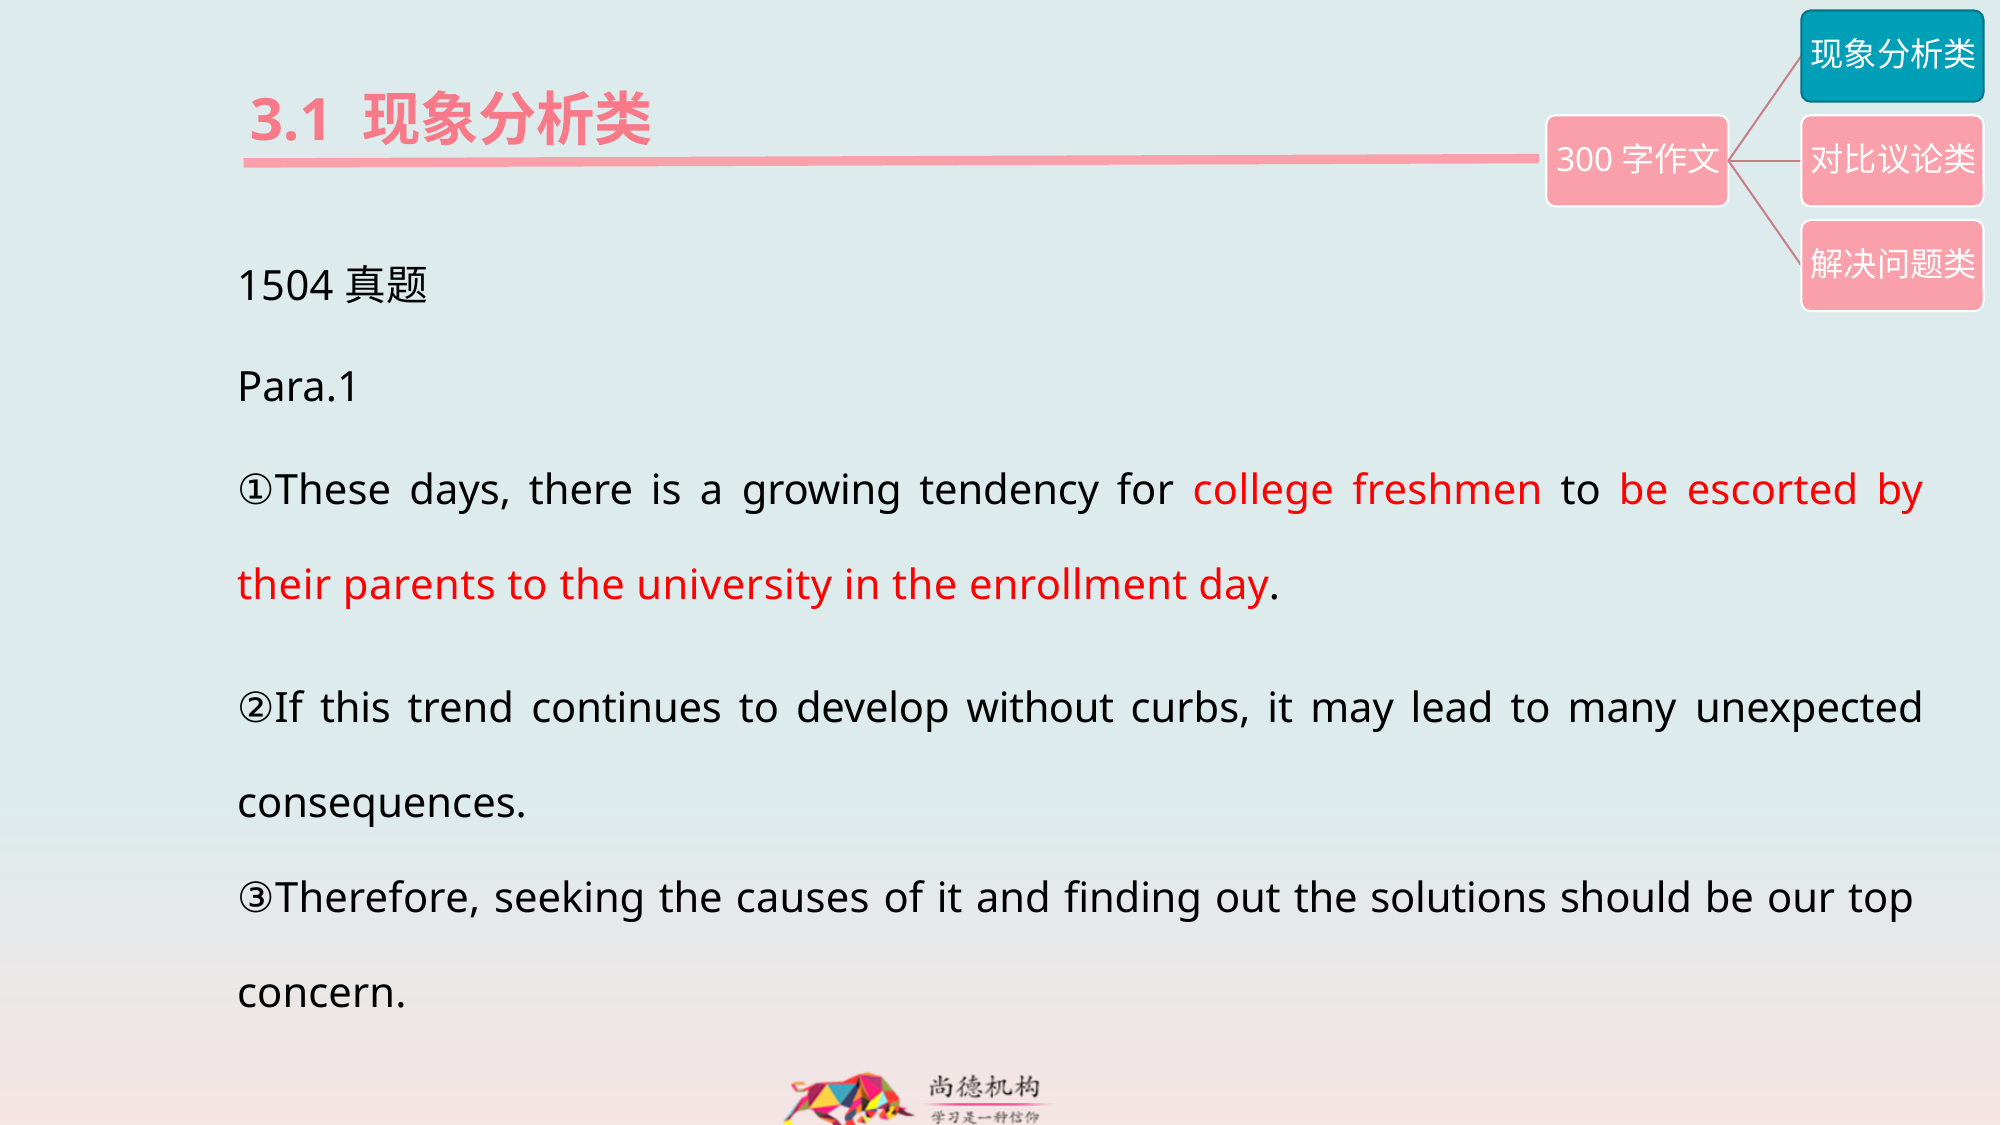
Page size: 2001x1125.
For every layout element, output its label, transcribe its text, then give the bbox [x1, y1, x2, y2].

text_box 1504真题 Para.1 ①These days, there is a growing tendency for college freshmen to be escorted by their parents to the university in the enrollment day. ②If this trend continues to develop without curbs, it may lead to many unexpected consequences. ③Therefore, seeking the causes of it and finding out the solutions should be our top concern. [235, 256, 1925, 1016]
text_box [243, 158, 1539, 163]
picture [775, 1065, 1225, 1125]
text_box 3.1 现象分析类 [235, 75, 1414, 160]
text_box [1414, 10, 2000, 312]
